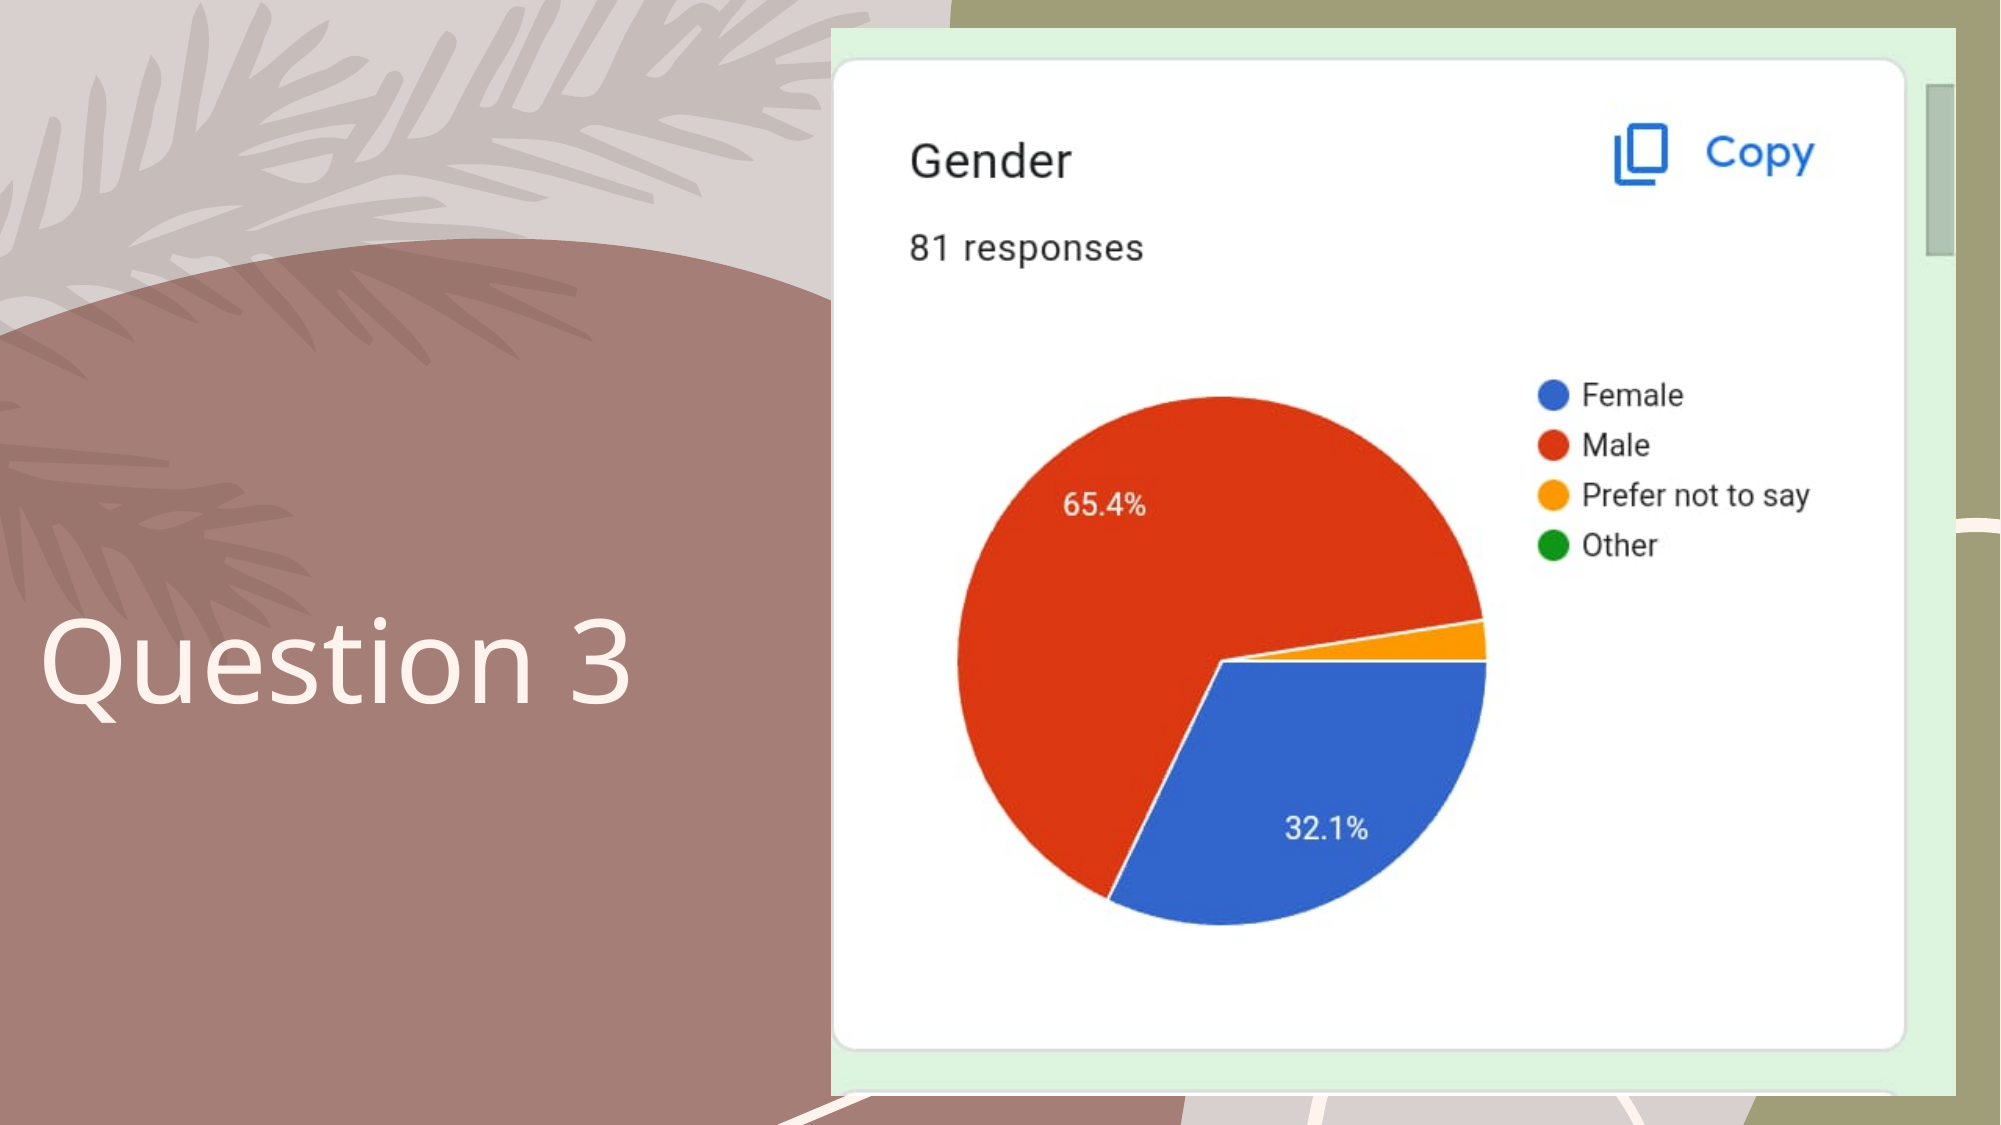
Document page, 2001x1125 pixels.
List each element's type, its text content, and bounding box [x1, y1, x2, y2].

picture [831, 28, 1956, 1097]
title Question 3 [22, 445, 817, 737]
